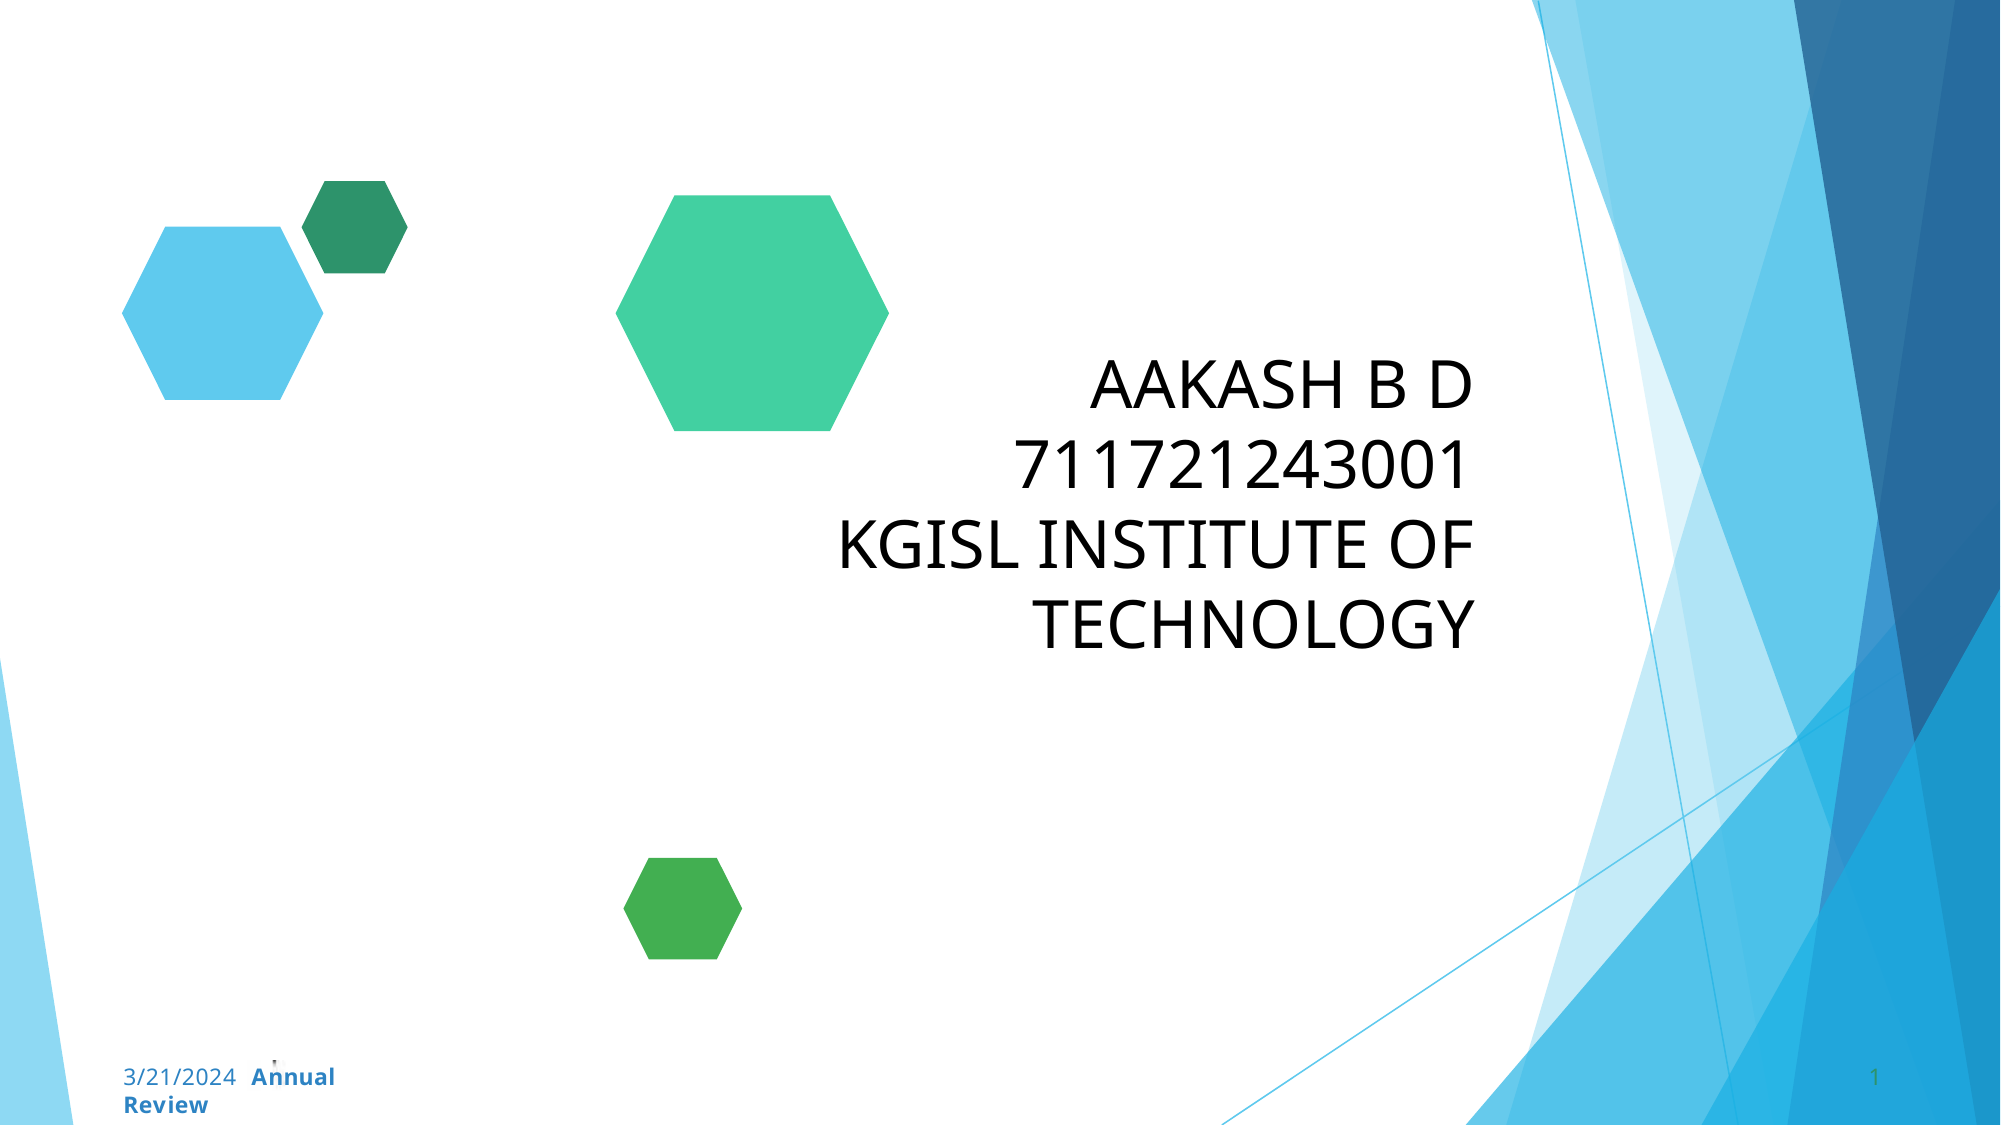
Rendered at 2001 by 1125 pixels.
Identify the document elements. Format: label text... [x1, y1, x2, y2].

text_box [121, 180, 408, 401]
text_box [615, 195, 890, 339]
picture [110, 1060, 463, 1094]
slide_number 1 [1862, 1061, 1888, 1125]
text_box 3/21/2024 Annual Review [121, 1103, 417, 1118]
text_box [623, 857, 743, 960]
title AAKASH B D 711721243001 KGISL INSTITUTE OF TECHNOLOGY [0, 339, 1476, 662]
